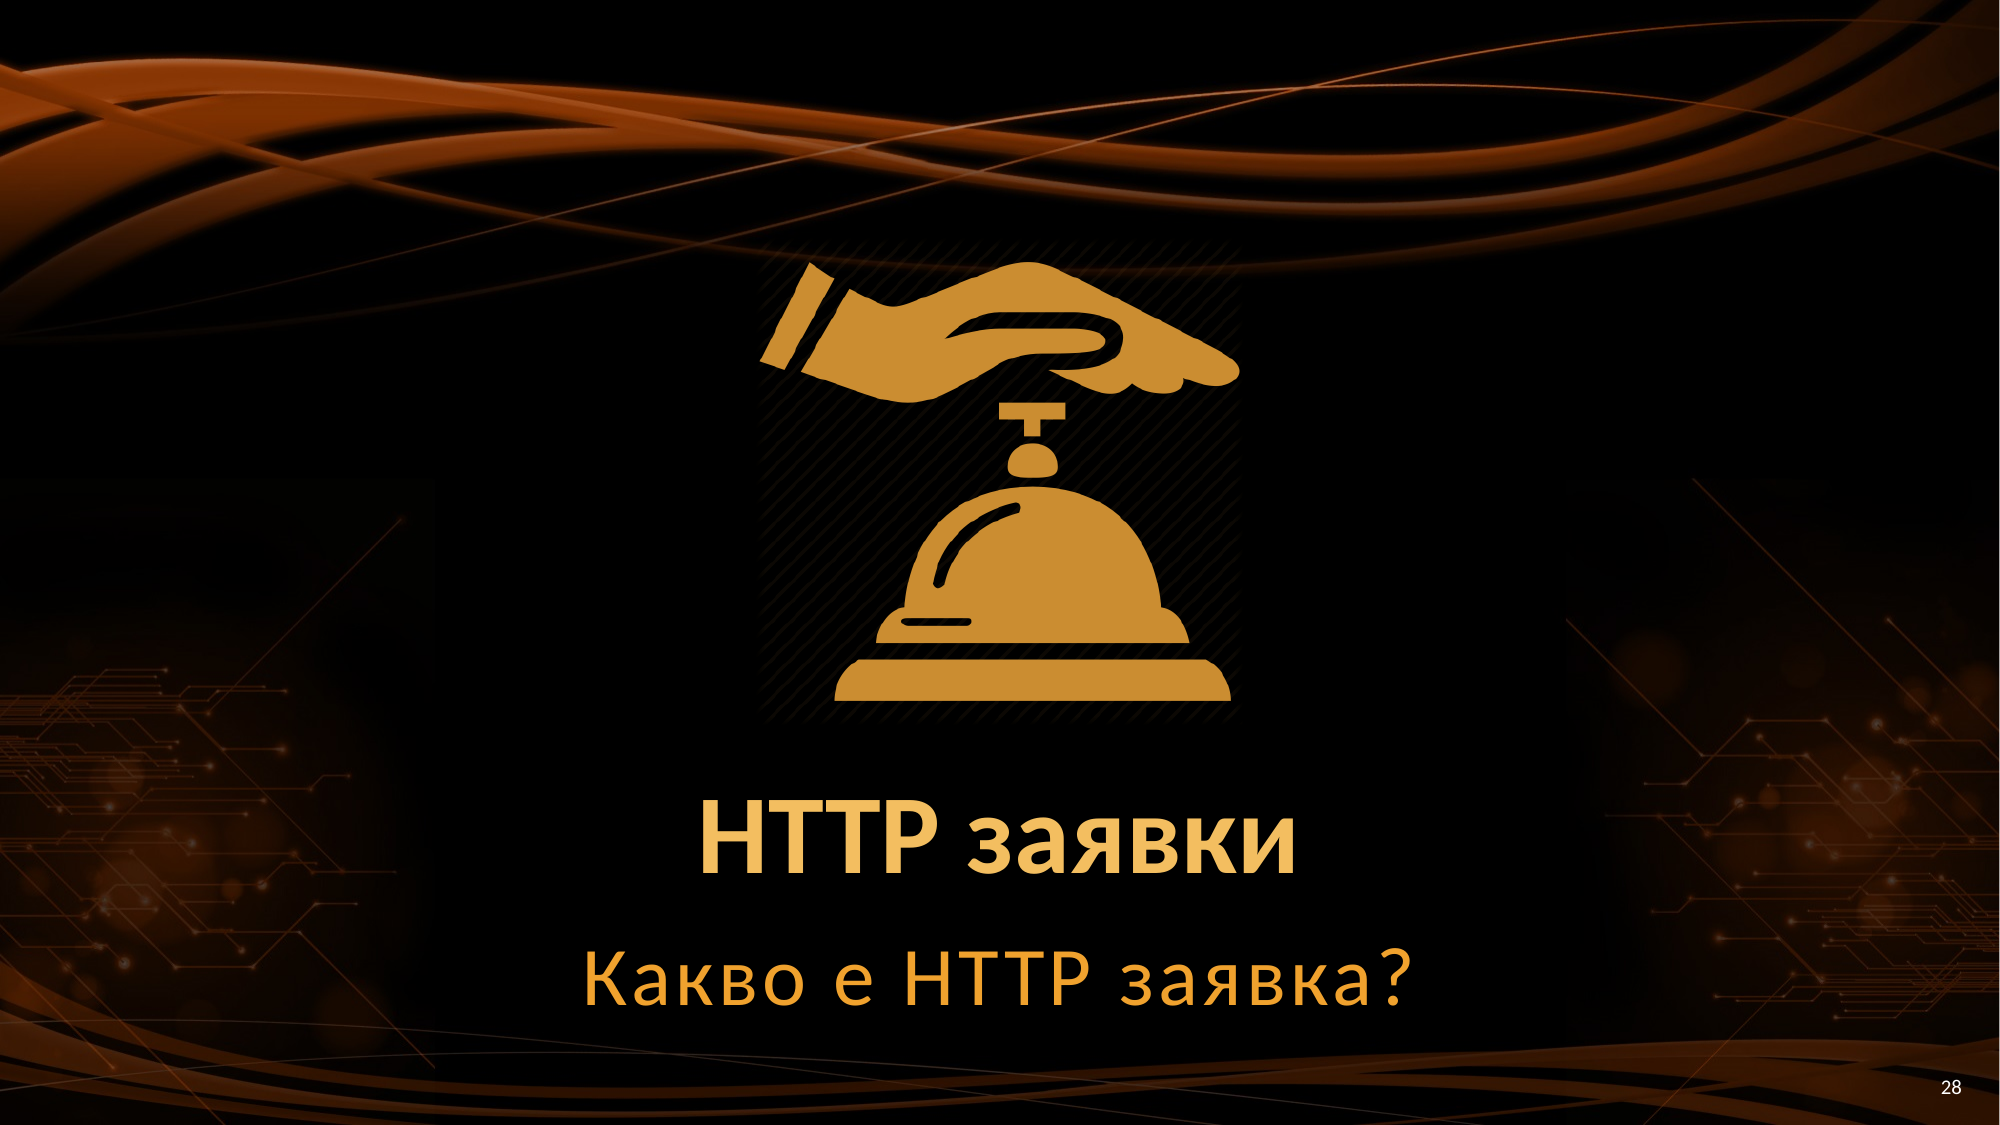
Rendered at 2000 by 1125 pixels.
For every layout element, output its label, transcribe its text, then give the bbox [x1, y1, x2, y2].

picture [0, 0, 2000, 1125]
text_box 28 [1897, 1070, 1968, 1103]
title HTTP заявки [192, 774, 1806, 903]
list Какво е HTTP заявка? [192, 911, 1806, 1025]
